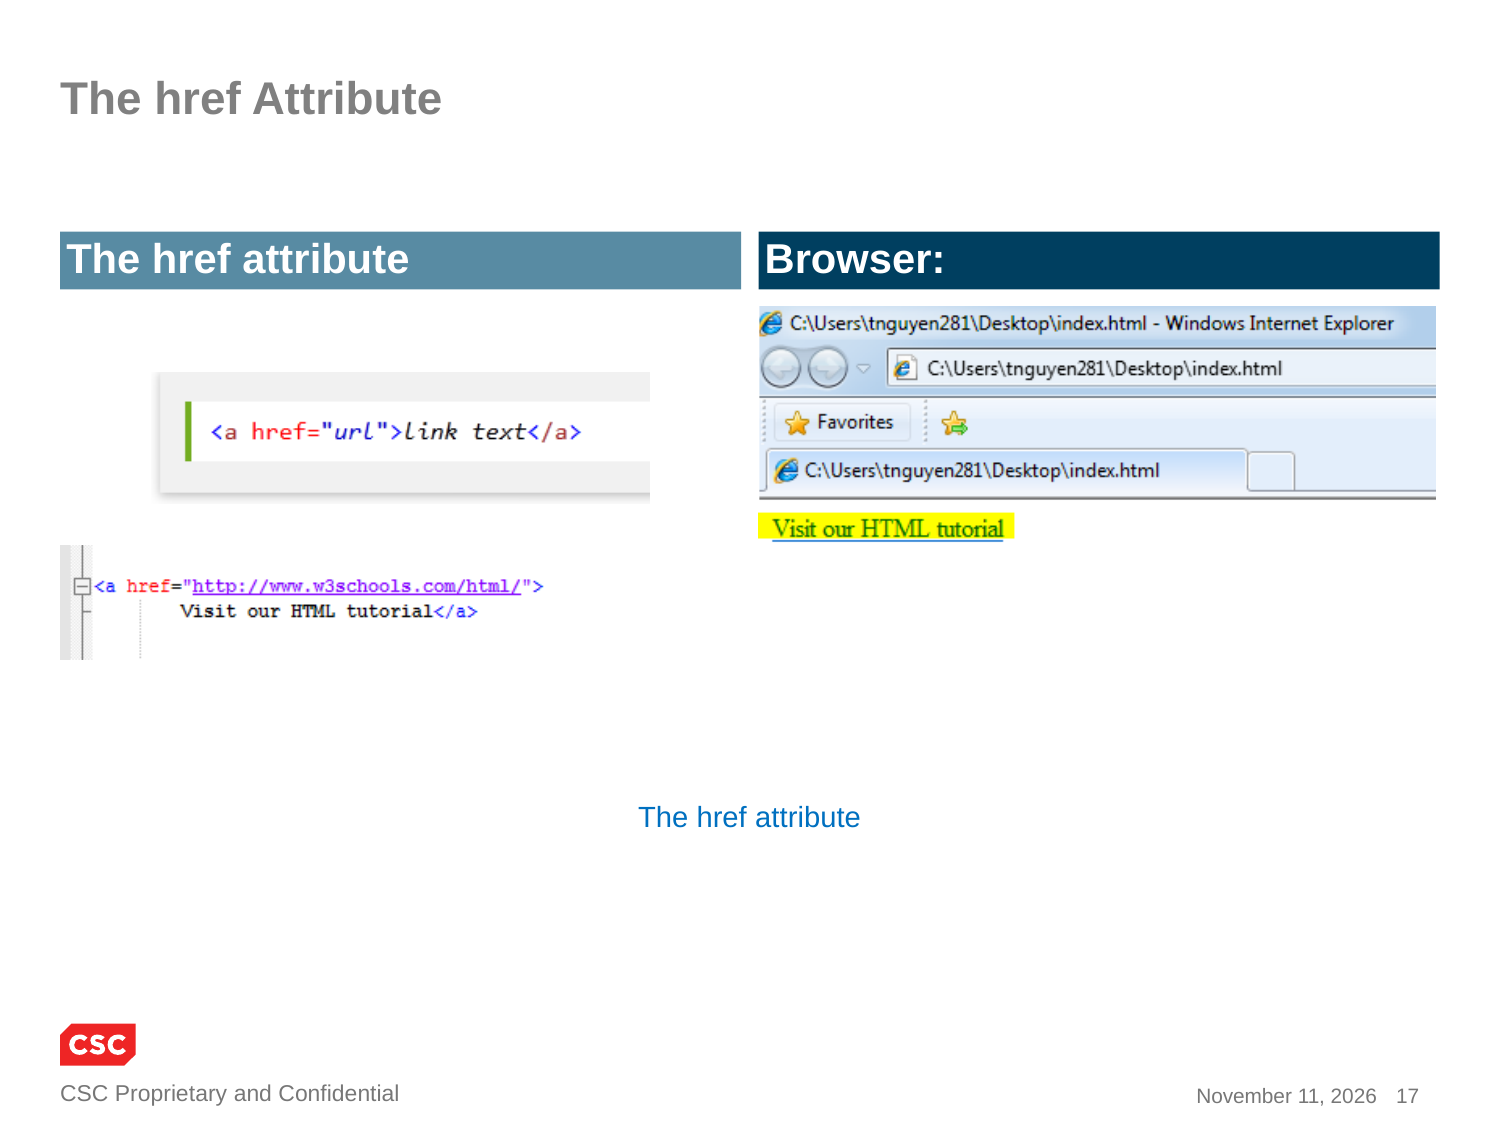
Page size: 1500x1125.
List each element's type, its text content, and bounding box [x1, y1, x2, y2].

list The href attribute [60, 231, 742, 290]
text_box The href attribute [507, 790, 992, 841]
title The href Attribute [60, 75, 1440, 194]
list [151, 372, 650, 504]
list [758, 306, 1436, 749]
picture [59, 545, 681, 661]
list Browser: [758, 231, 1440, 290]
